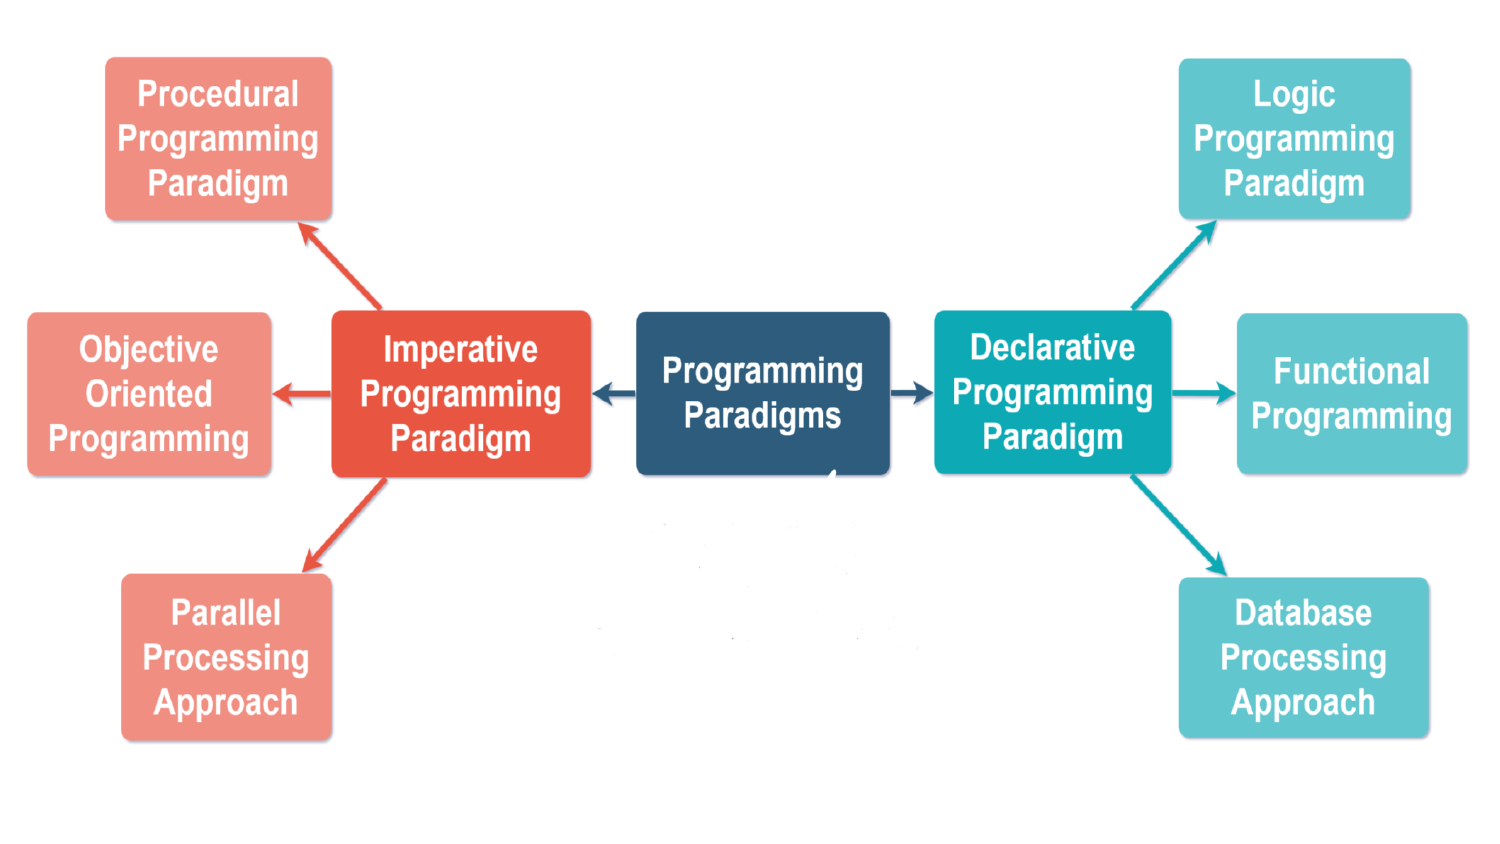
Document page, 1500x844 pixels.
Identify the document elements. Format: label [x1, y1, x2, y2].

picture [24, 53, 1476, 751]
